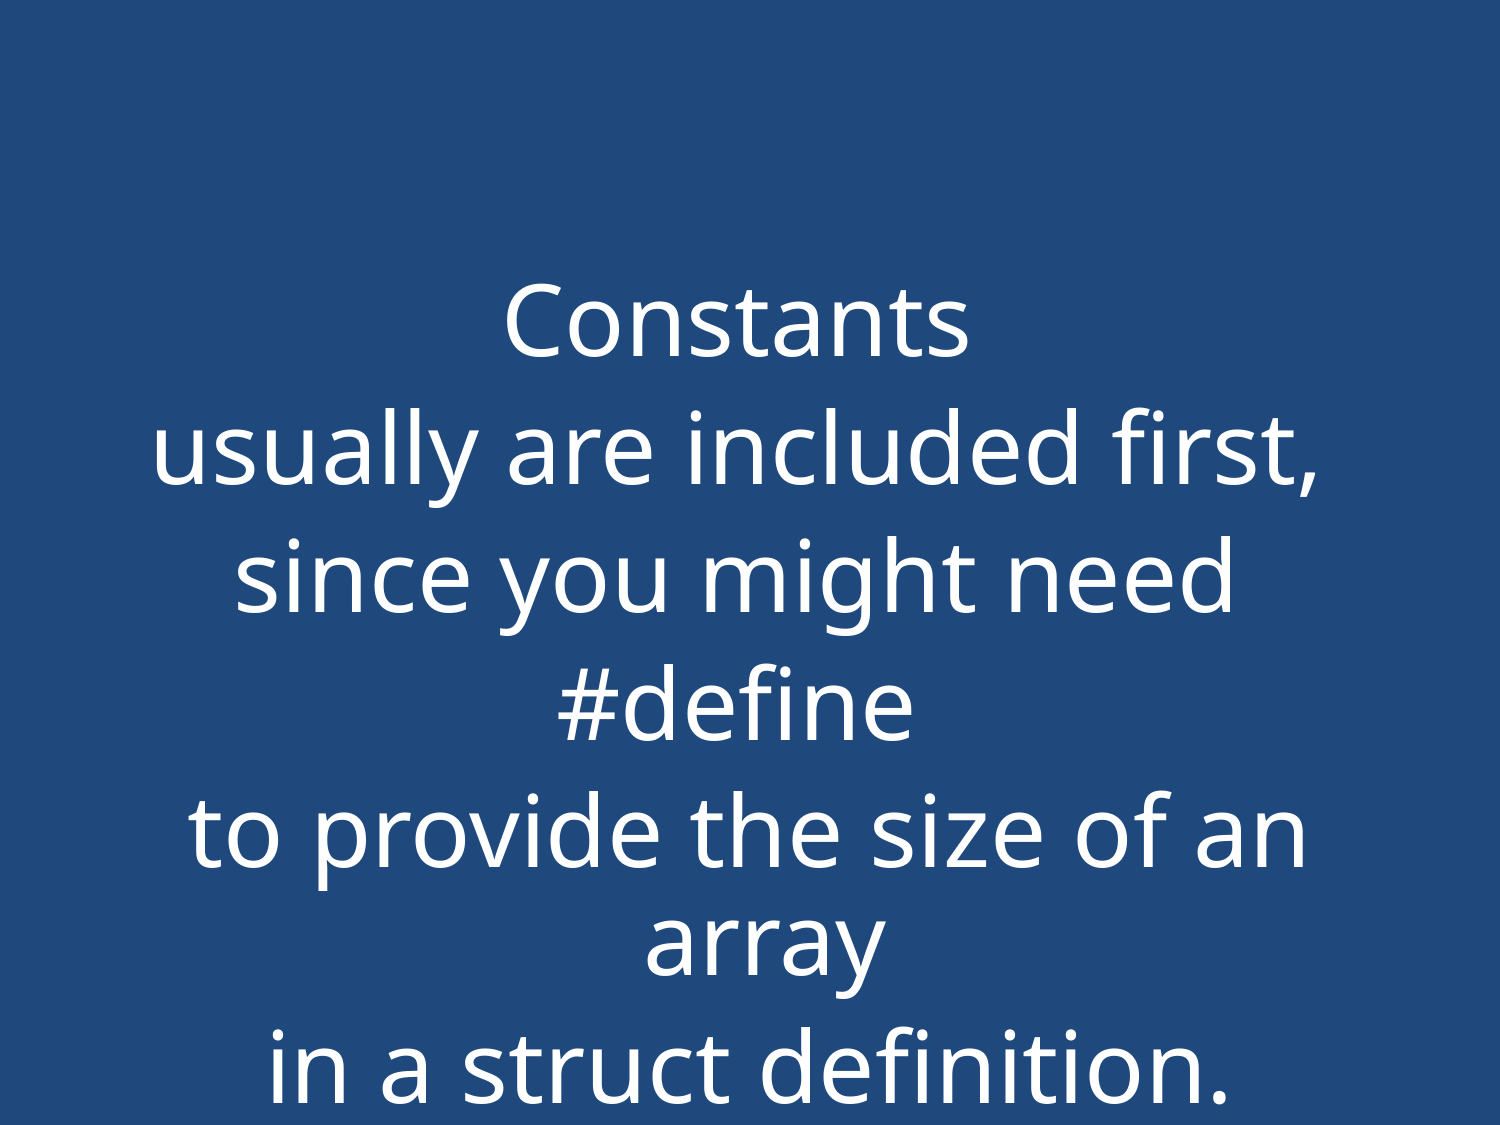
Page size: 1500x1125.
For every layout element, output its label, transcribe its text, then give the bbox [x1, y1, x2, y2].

list Constants usually are included first, since you might need #define to provide the size of an array in a struct definition. [75, 262, 1425, 1005]
